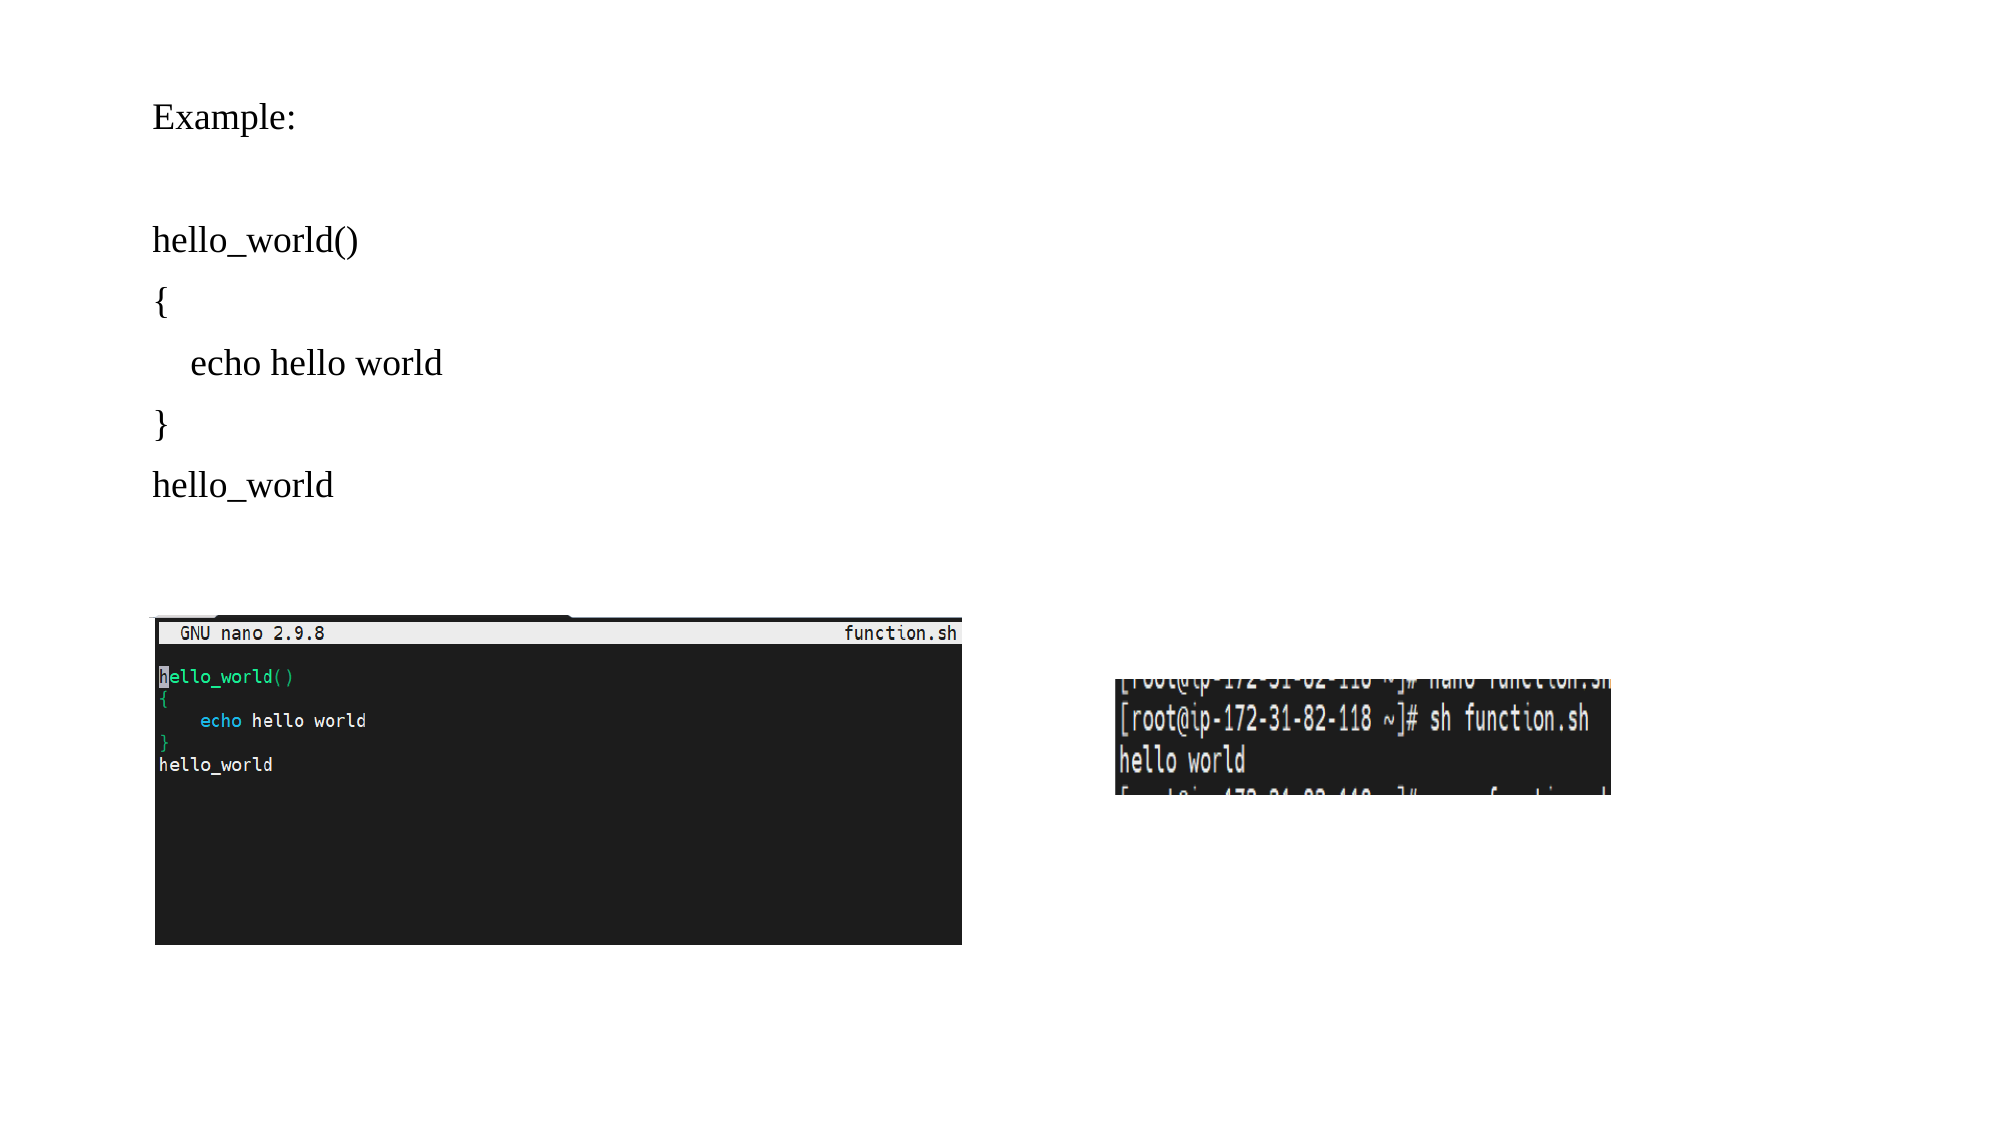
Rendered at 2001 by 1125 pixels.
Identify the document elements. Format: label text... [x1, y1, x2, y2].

list Example: hello_world() { echo hello world } hello_world [137, 90, 1863, 1014]
picture [1109, 679, 1611, 795]
picture [149, 615, 962, 945]
